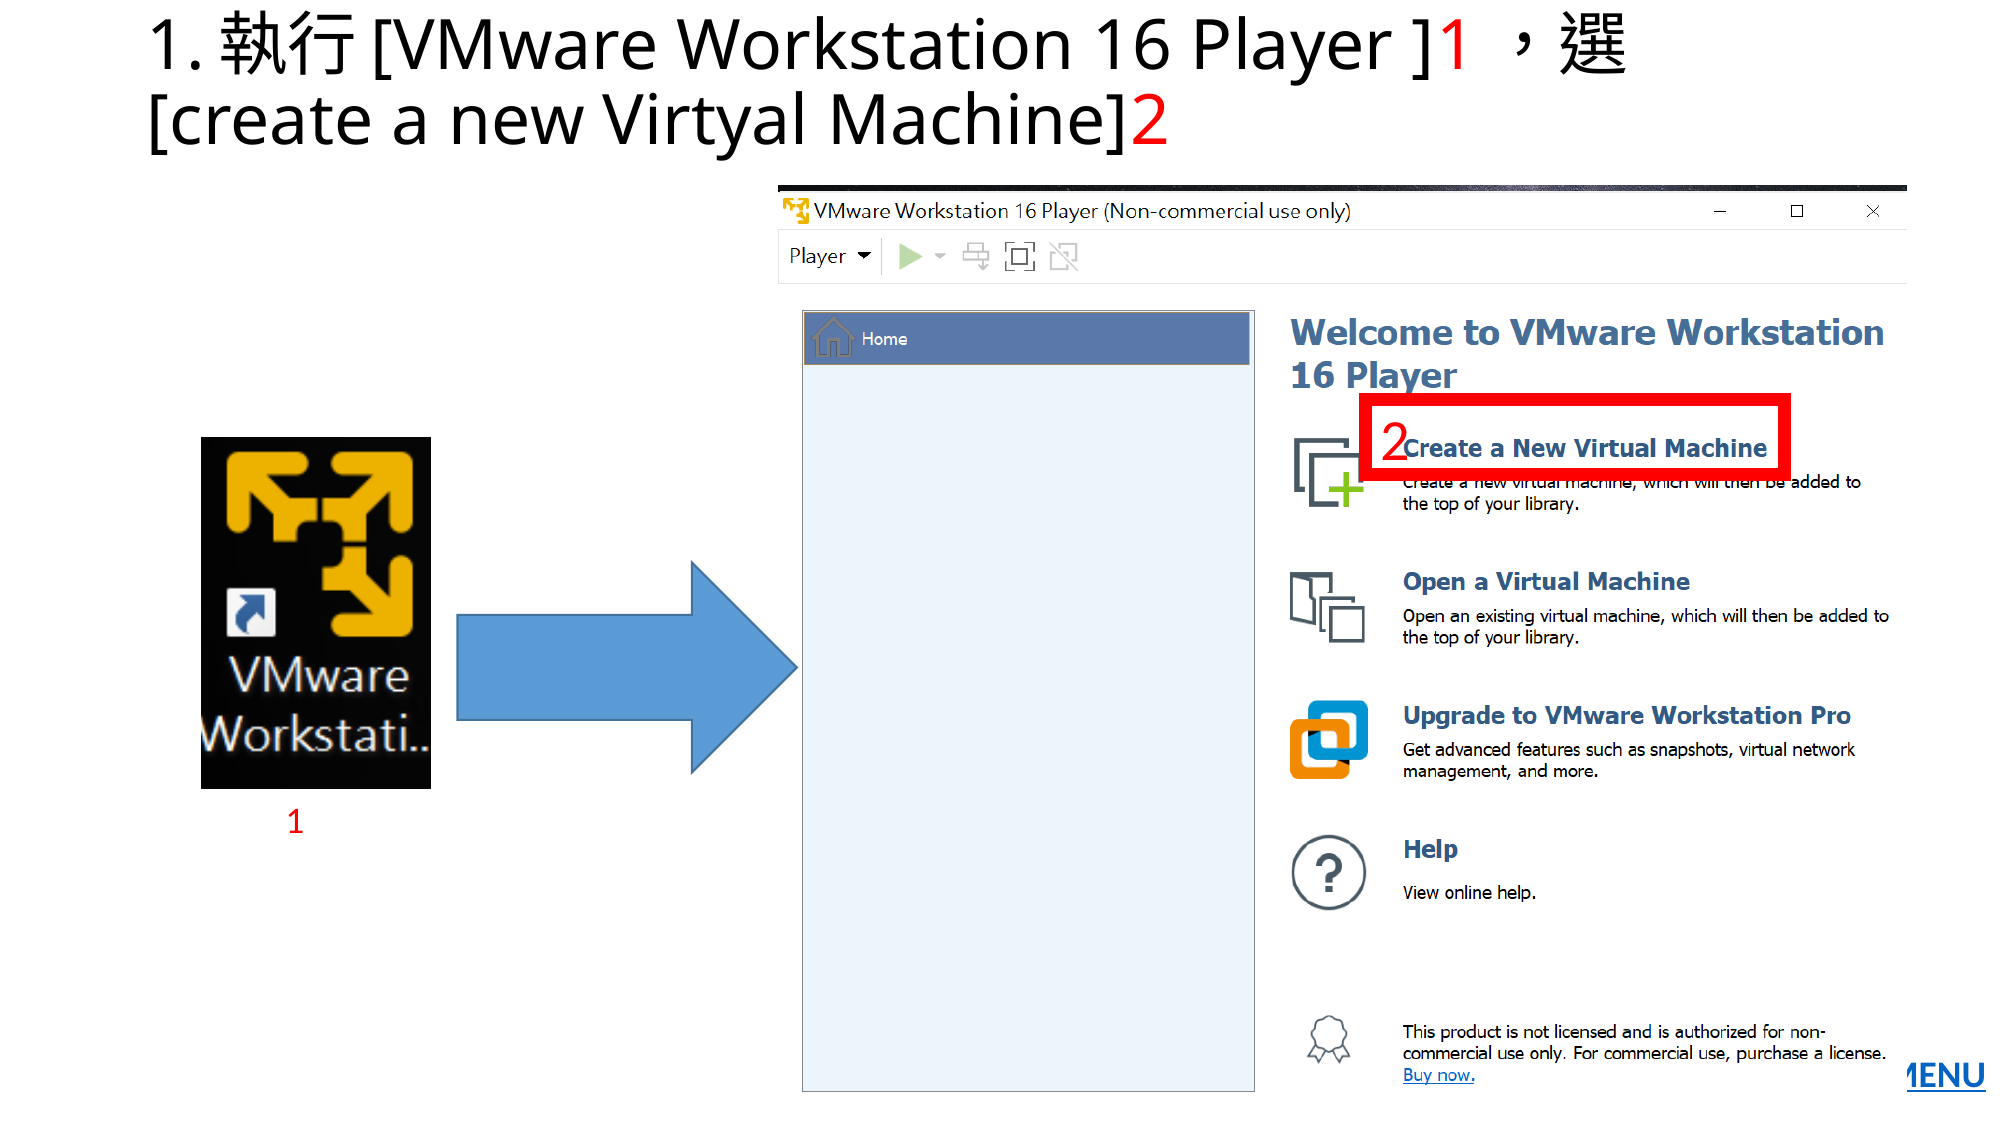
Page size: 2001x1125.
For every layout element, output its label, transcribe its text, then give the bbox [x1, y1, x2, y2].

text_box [201, 185, 1907, 1116]
title 1.執行[VMware Workstation 16 Player ]1，選[create a new Virtyal Machine]2 [131, 0, 1857, 169]
